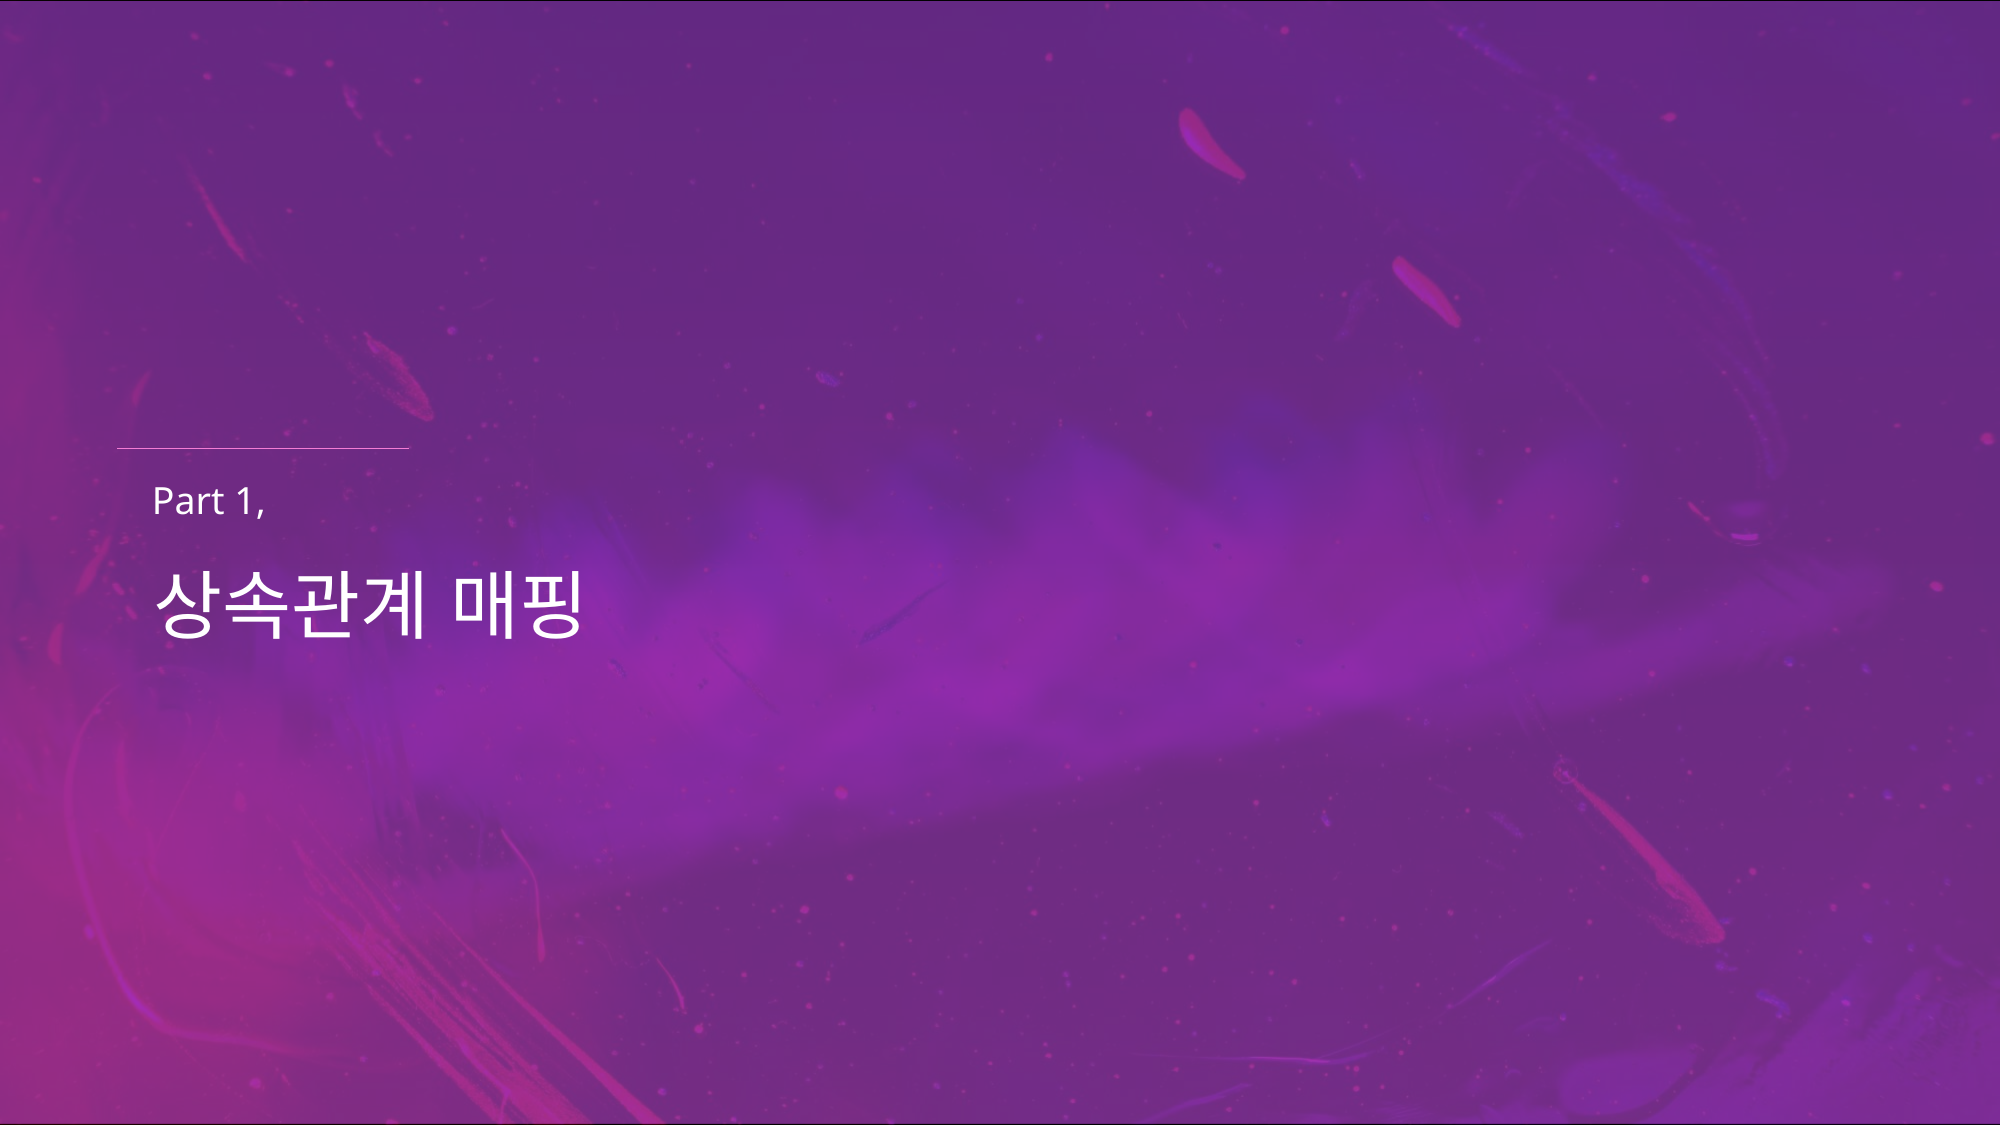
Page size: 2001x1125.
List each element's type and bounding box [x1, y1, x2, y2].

text_box [0, 0, 2000, 1125]
